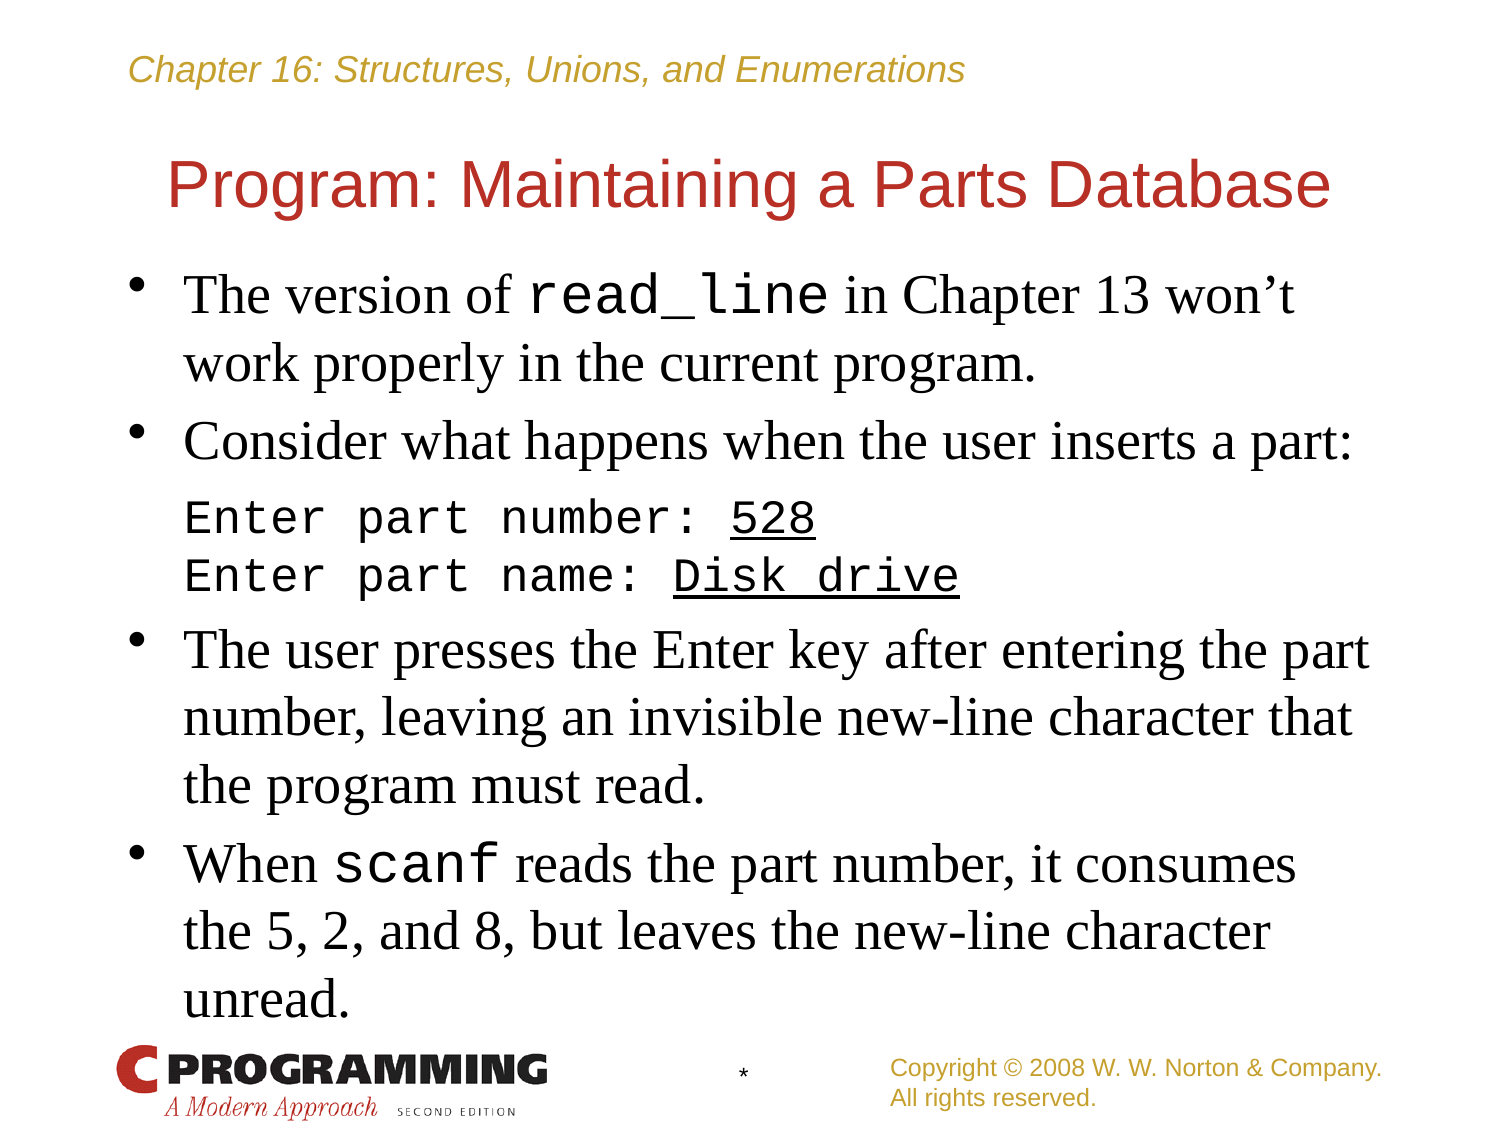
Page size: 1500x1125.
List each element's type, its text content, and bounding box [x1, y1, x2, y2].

list The version of read_line in Chapter 13 won’t work properly in the current program. Consider what happens when the user inserts a part: Enter part number: 528 Enter part name: Disk drive The user presses the Enter key after entering the part number, leaving an invisible new-line character that the program must read. When scanf reads the part number, it consumes the 5, 2, and 8, but leaves the new-line character unread. [112, 249, 1388, 1038]
title Program: Maintaining a Parts Database [112, 125, 1388, 238]
picture [112, 1041, 550, 1123]
text_box * [687, 1050, 800, 1100]
text_box Copyright © 2008 W. W. Norton & Company. All rights reserved. [874, 1043, 1388, 1119]
